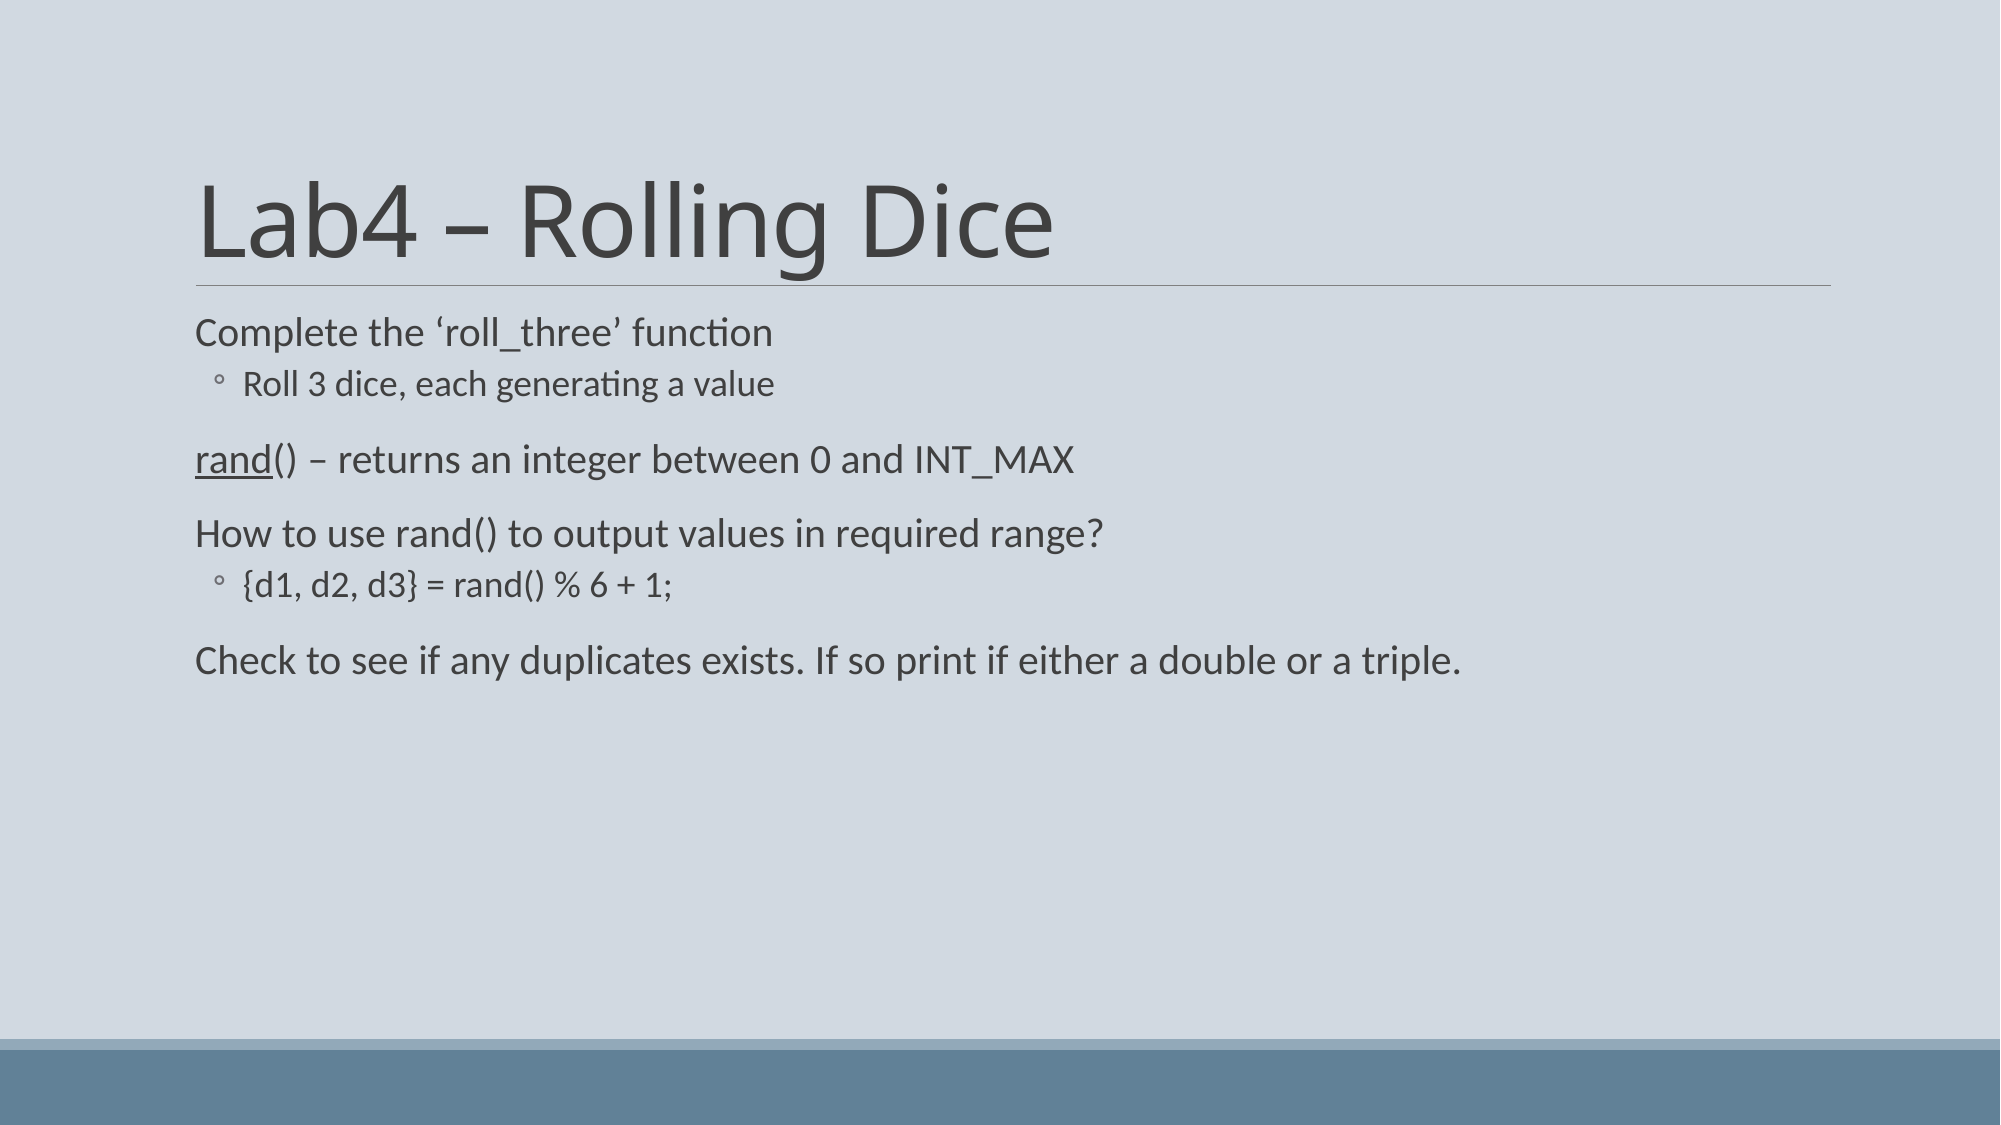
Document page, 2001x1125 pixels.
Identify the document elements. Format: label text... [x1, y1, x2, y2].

title Lab4 – Rolling Dice [180, 47, 1830, 285]
